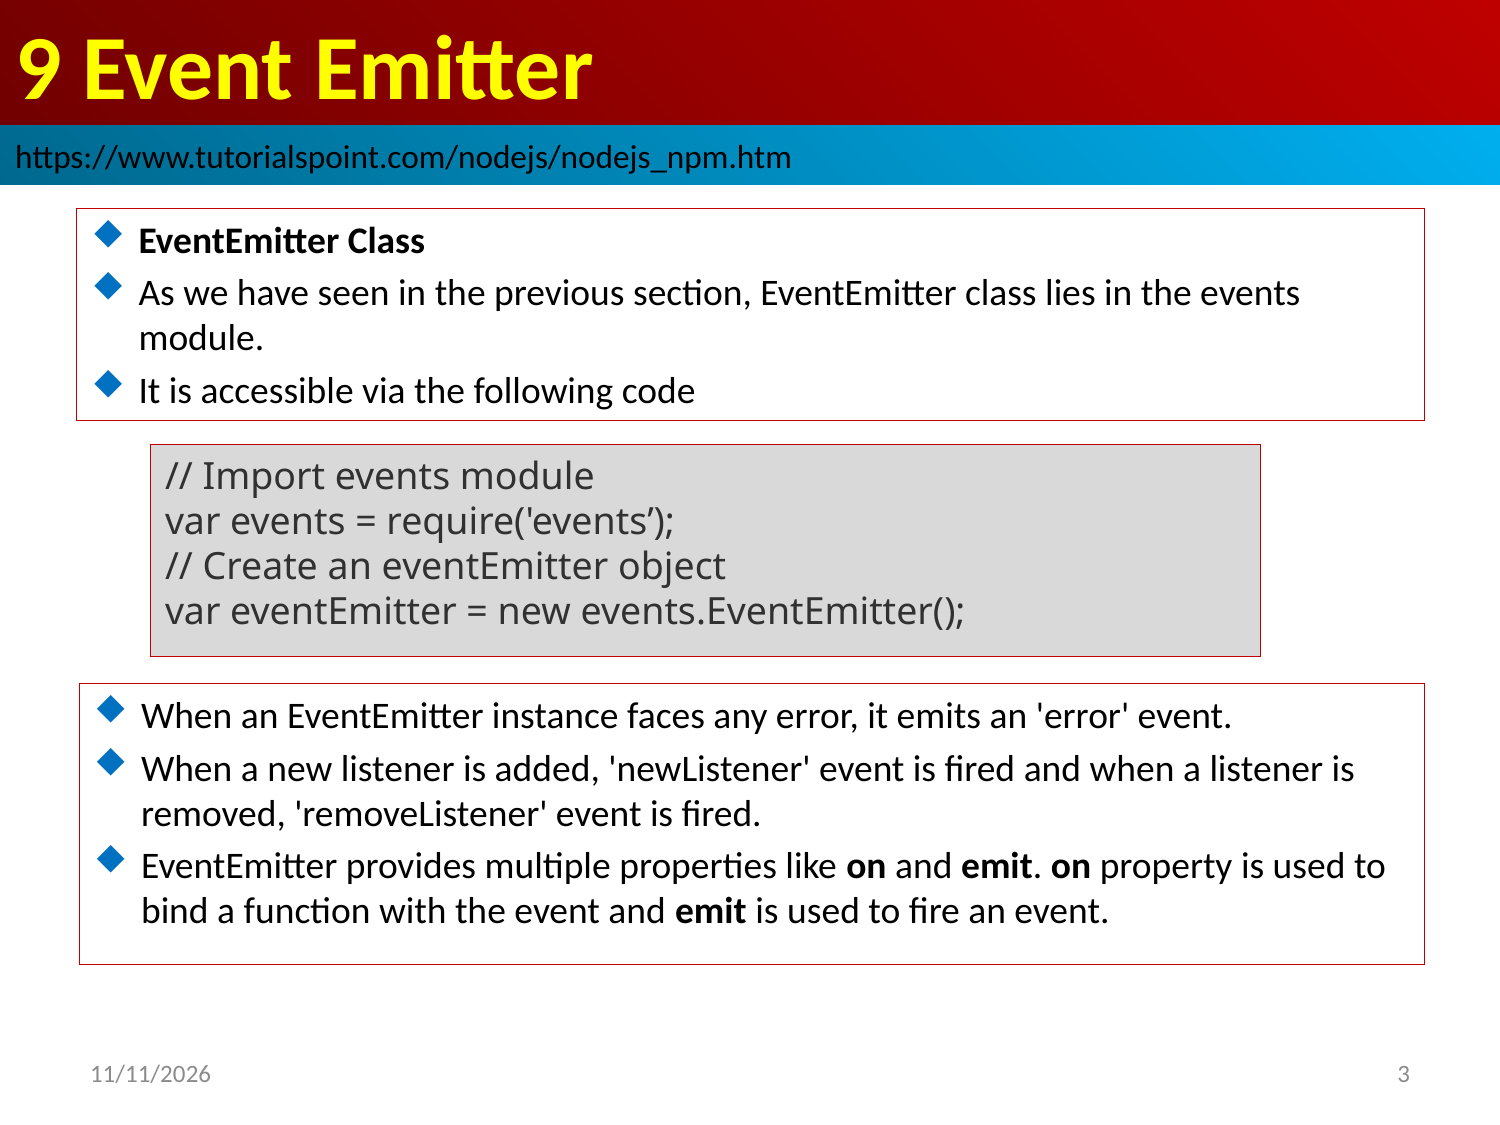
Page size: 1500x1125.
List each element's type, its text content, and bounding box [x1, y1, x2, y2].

text_box https://www.tutorialspoint.com/nodejs/nodejs_npm.htm [0, 125, 1500, 185]
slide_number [75, 1042, 425, 1103]
subtitle EventEmitter Class As we have seen in the previous section, EventEmitter class lies in the events module. It is accessible via the following code [76, 208, 1425, 421]
text_box When an EventEmitter instance faces any error, it emits an 'error' event. When a new listener is added, 'newListener' event is fired and when a listener is removed, 'removeListener' event is fired. EventEmitter provides multiple properties like on and emit. on property is used to bind a function with the event and emit is used to fire an event. [79, 683, 1425, 965]
title 9 Event Emitter [0, 0, 1500, 125]
text_box // Import events module var events = require('events’); // Create an eventEmitter object var eventEmitter = new events.EventEmitter(); [150, 444, 1261, 657]
slide_number 3 [1074, 1042, 1425, 1103]
